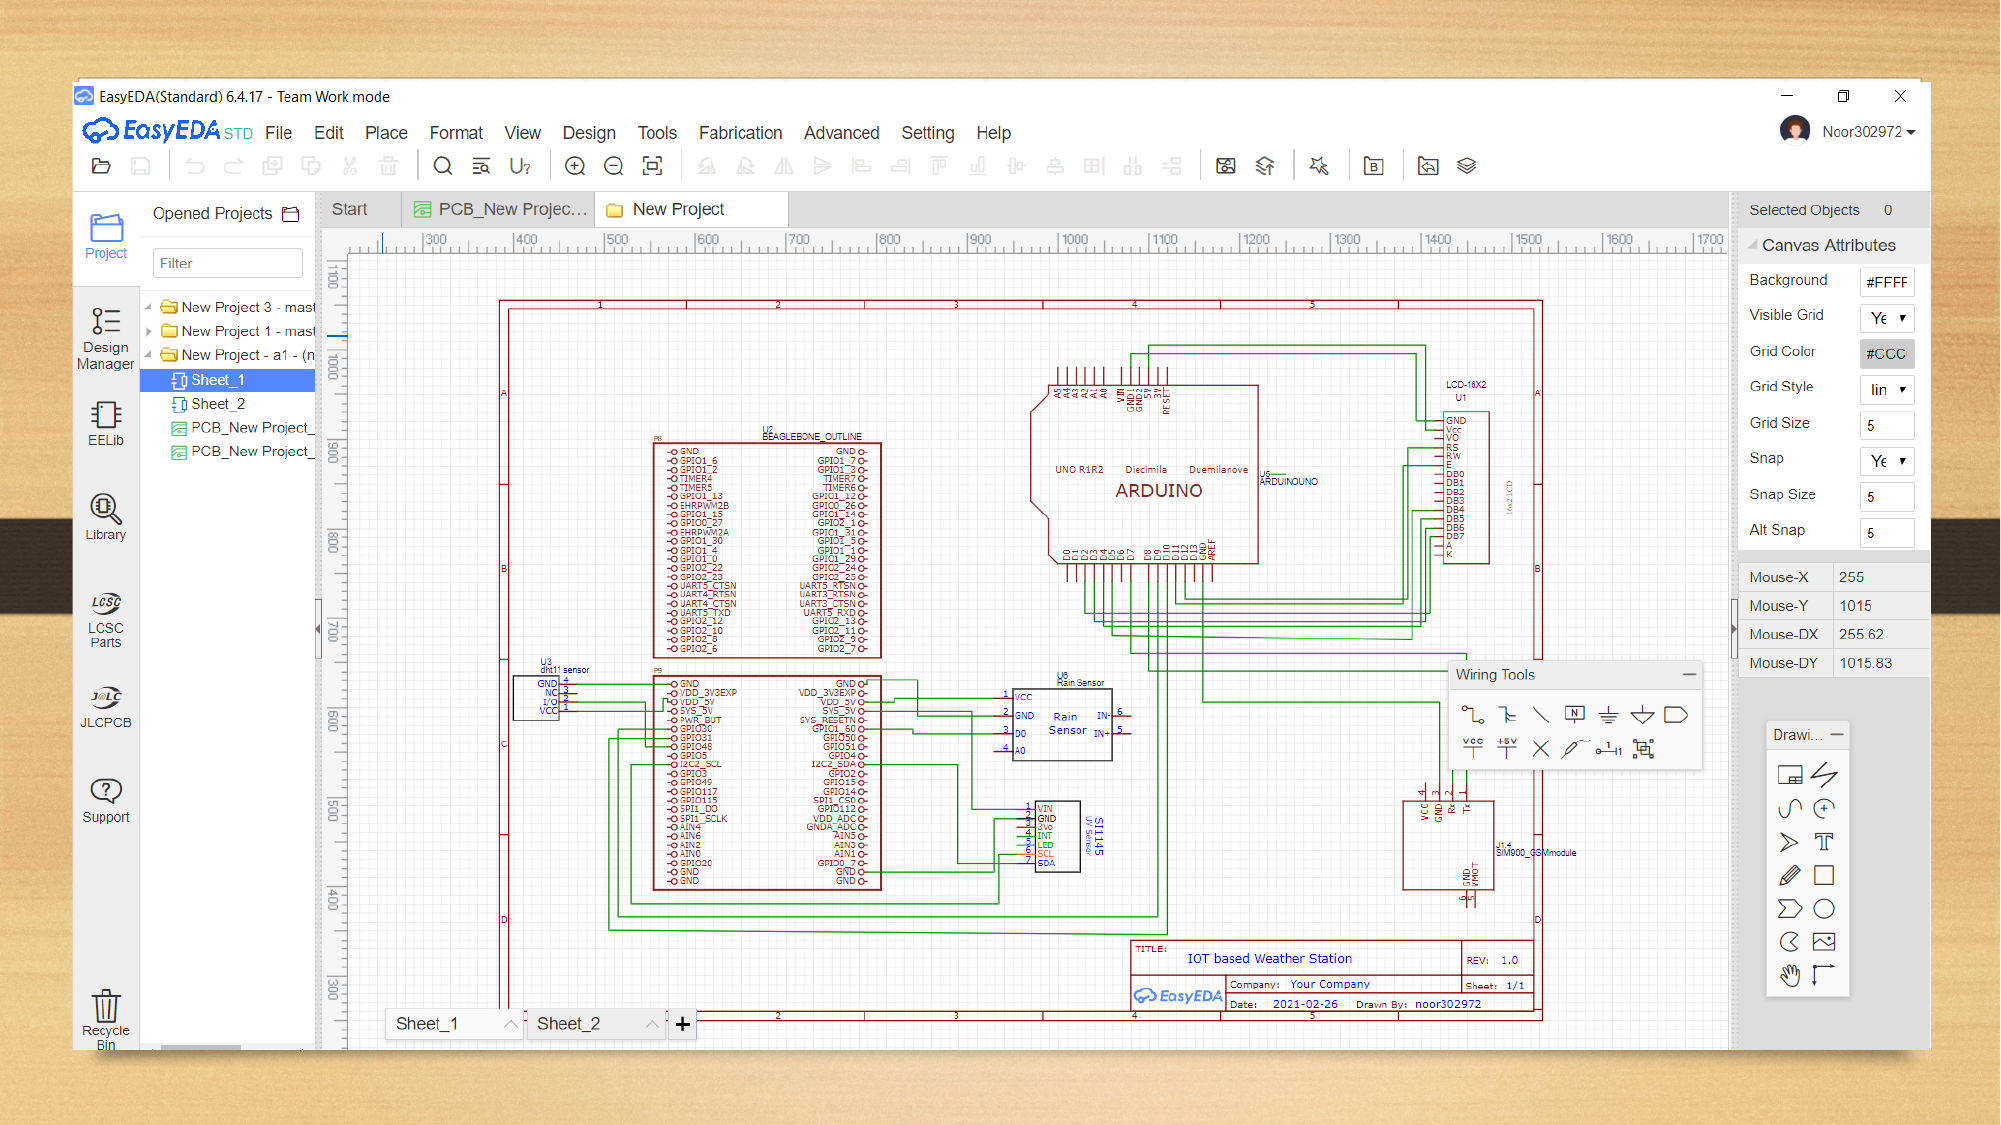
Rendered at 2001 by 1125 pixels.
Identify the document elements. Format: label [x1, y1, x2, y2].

picture [0, 0, 2001, 1125]
list [72, 81, 1933, 1050]
